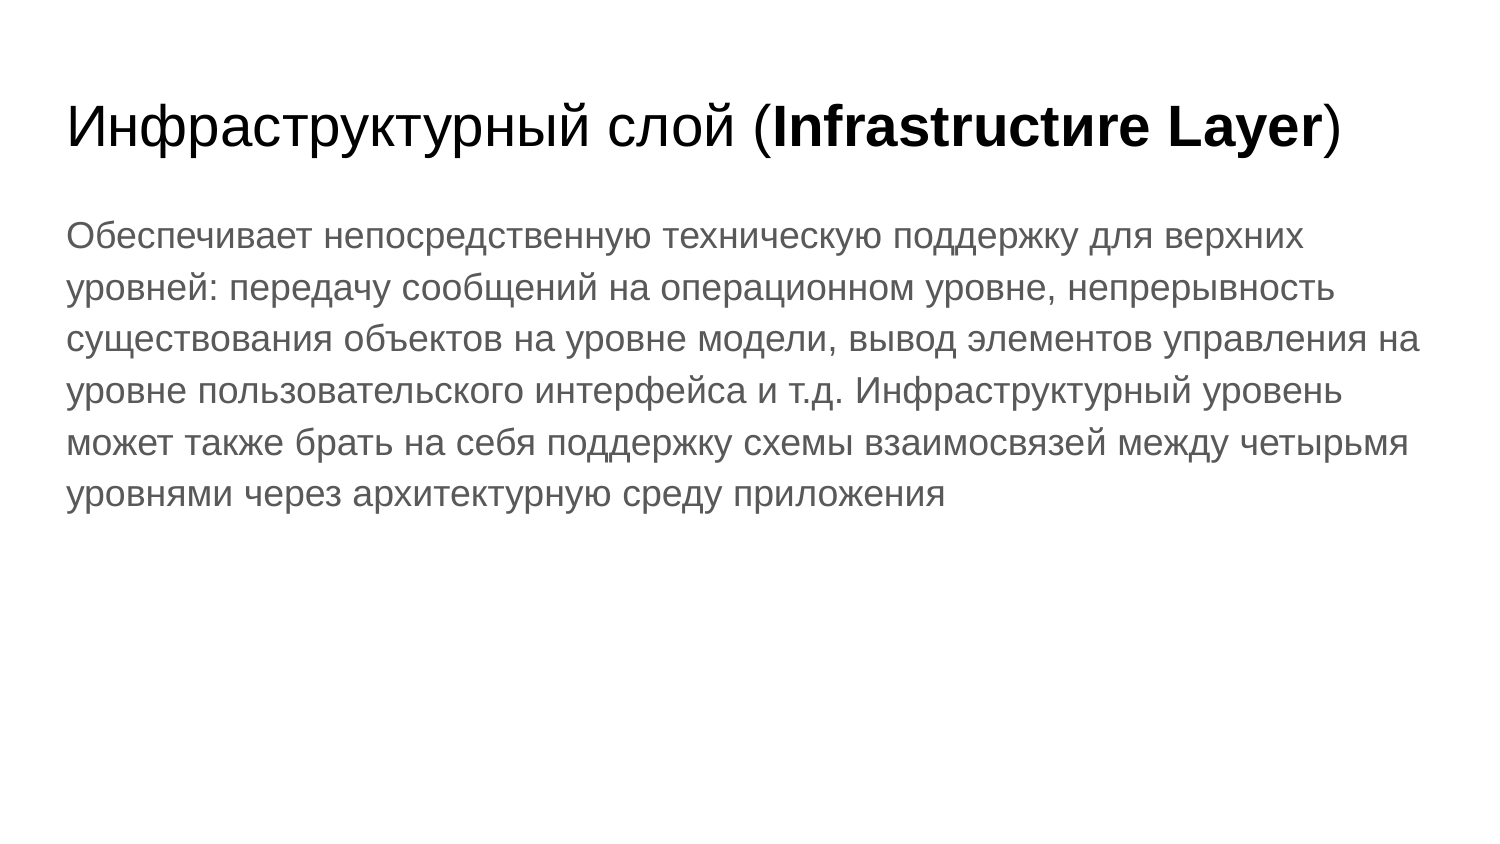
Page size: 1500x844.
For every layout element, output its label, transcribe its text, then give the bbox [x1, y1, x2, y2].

list Обеспечивает непосредственную техническую поддержку для верхних уровней: передачу сообщений на операционном уровне, непрерывность существования объектов на уровне модели, вывод элементов управления на уровне пользова­тельского интерфейса и т.д. Инфраструктурный уровень может также брать на себя поддержку схемы взаимосвязей между четырьмя уровнями через архитектурную среду при­ложения [51, 189, 1449, 750]
title Инфраструктурный слой (Infrаstruсtиrе Layer) [51, 72, 1449, 167]
